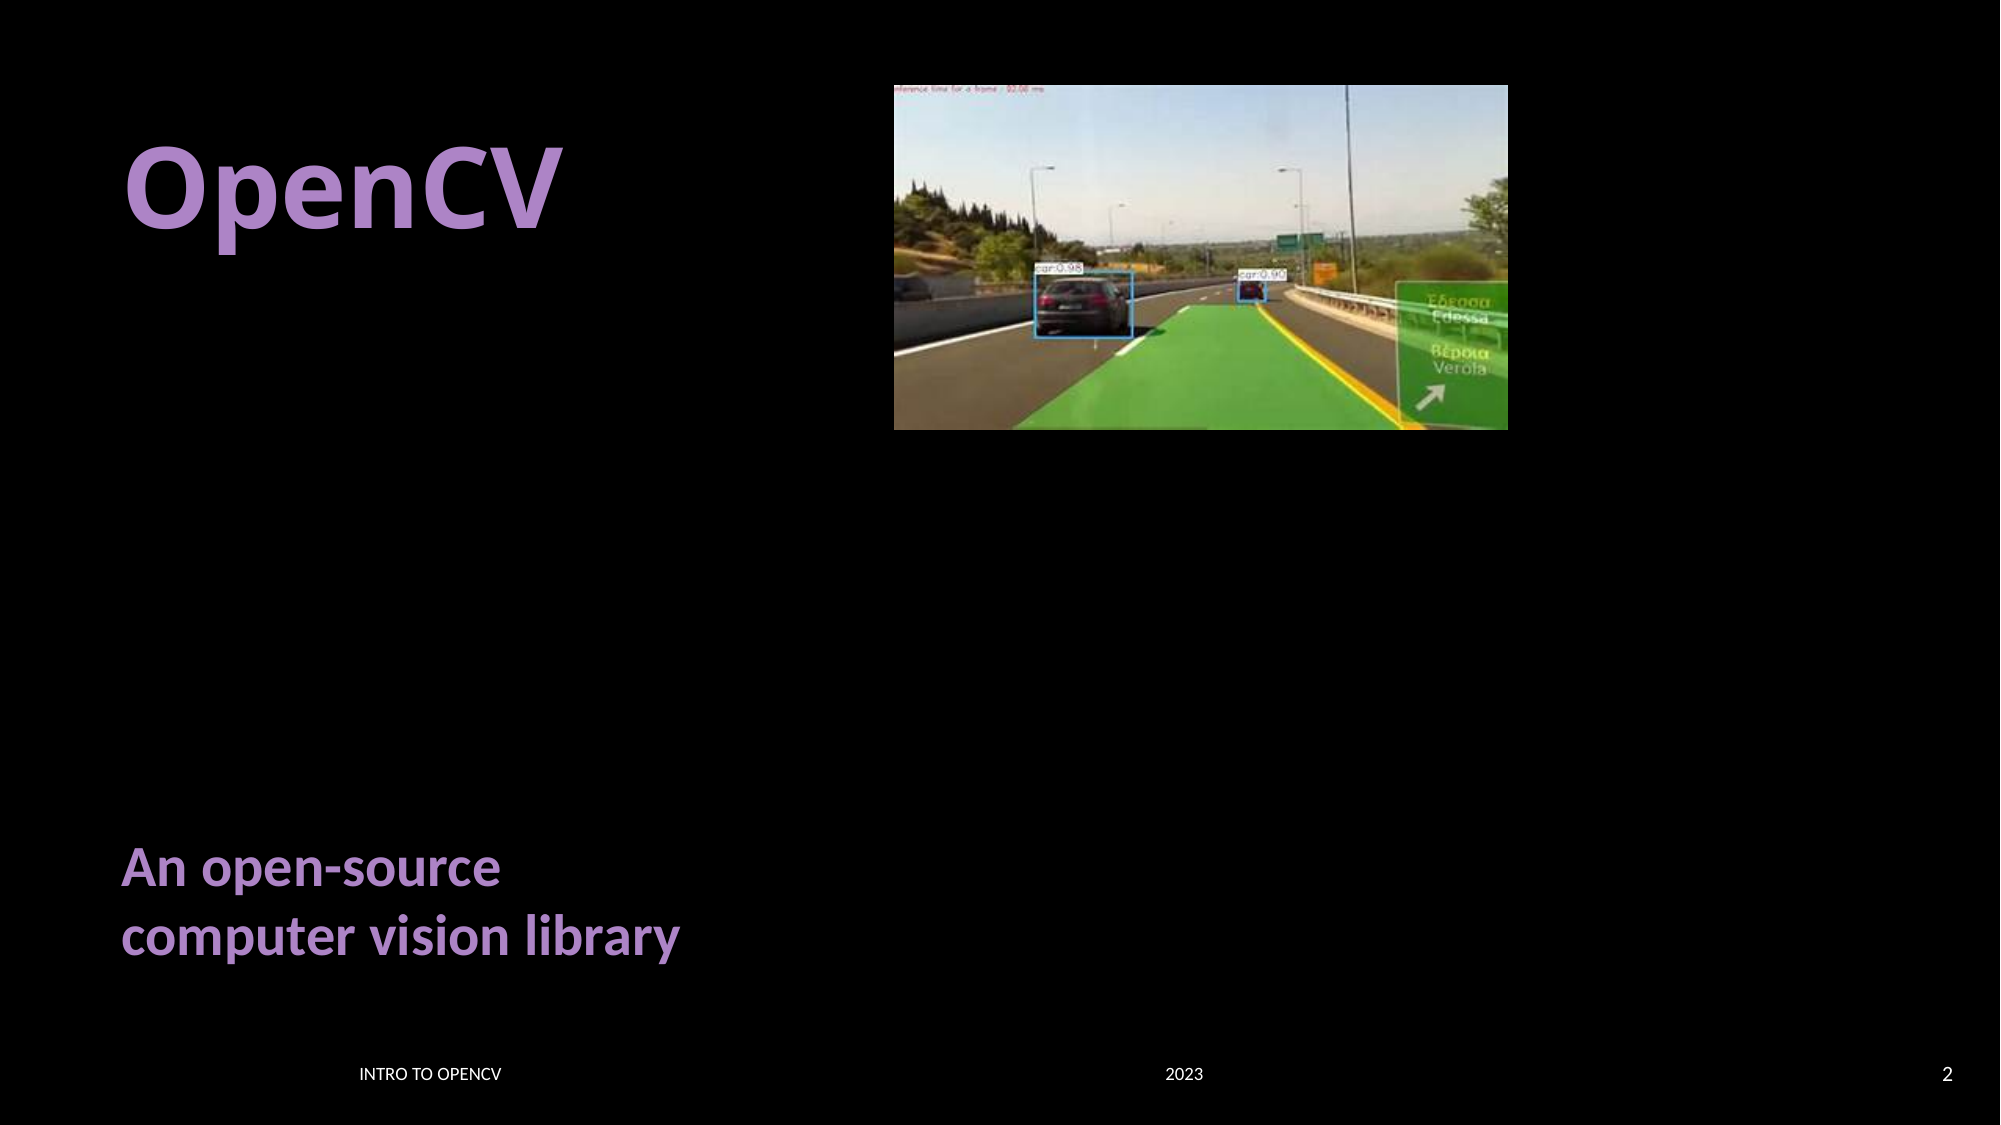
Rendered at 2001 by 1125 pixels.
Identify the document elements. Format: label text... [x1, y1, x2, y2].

picture [894, 85, 1508, 430]
list An open-source computer vision library [106, 743, 755, 975]
slide_number 2 [1864, 1042, 1968, 1103]
slide_number 2023 [1150, 1042, 1864, 1103]
title OpenCV [106, 129, 773, 371]
footer Intro to OpenCV [53, 1042, 808, 1103]
